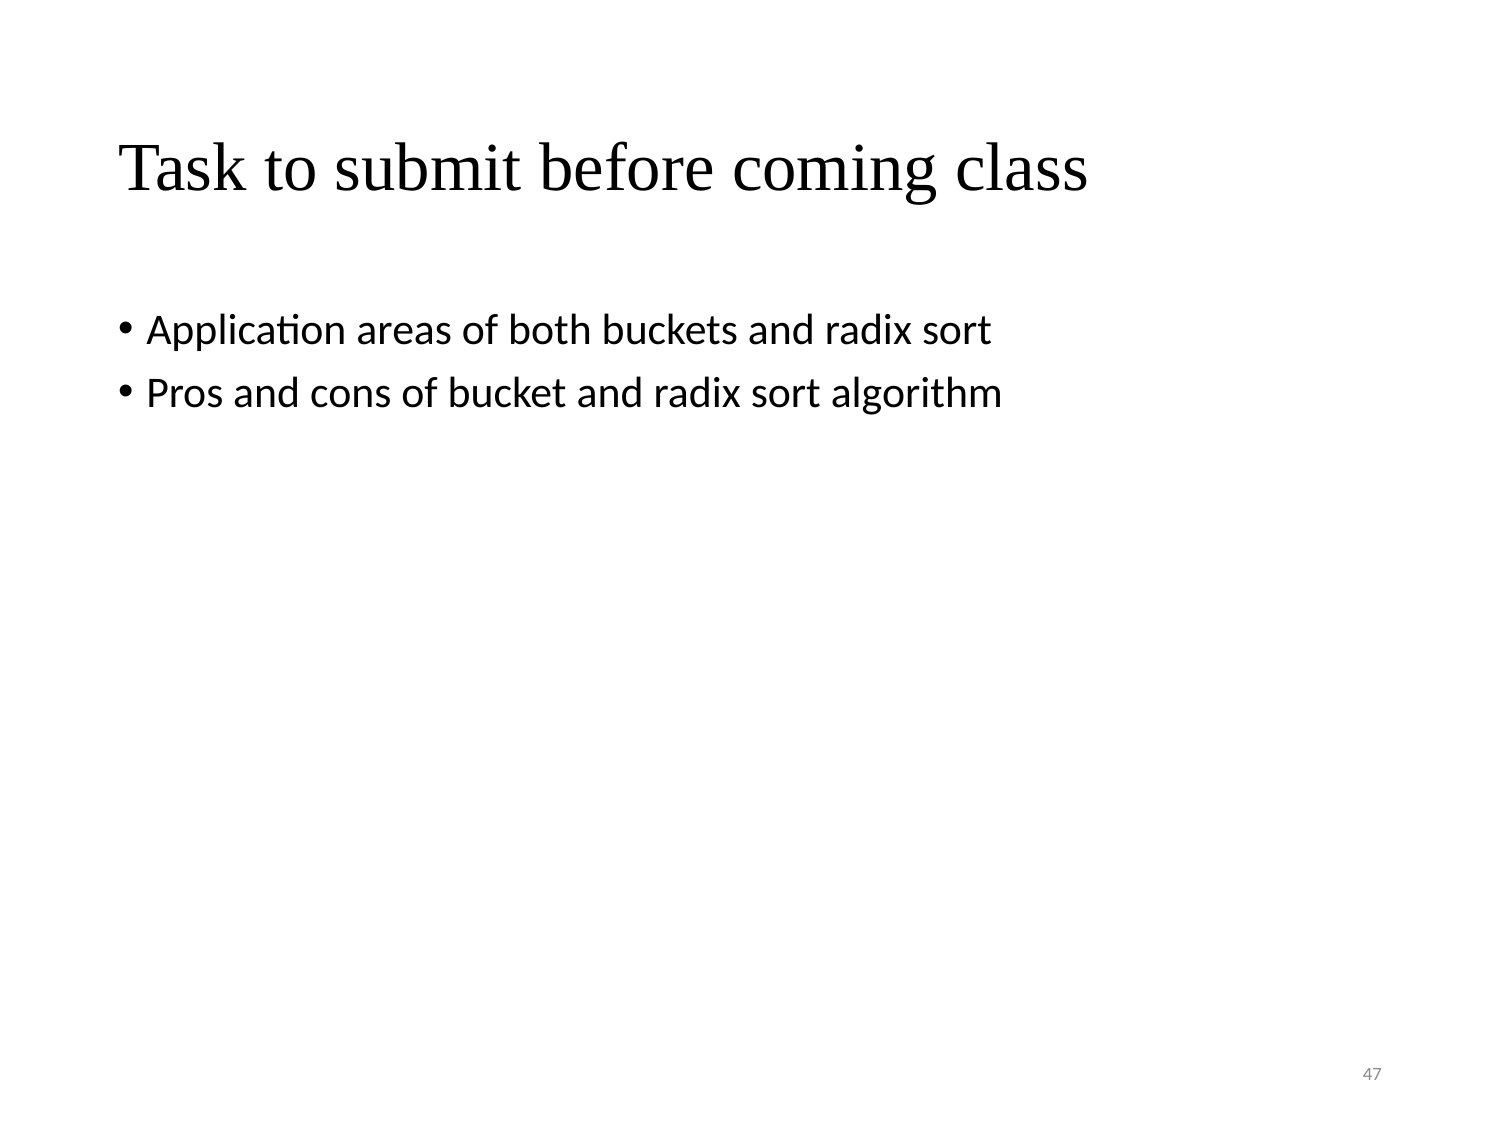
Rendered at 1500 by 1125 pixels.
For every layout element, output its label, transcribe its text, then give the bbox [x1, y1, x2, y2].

list Application areas of both buckets and radix sort Pros and cons of bucket and radix sort algorithm [103, 299, 1397, 1014]
title Task to submit before coming class [103, 59, 1397, 278]
slide_number 47 [1059, 1042, 1397, 1103]
